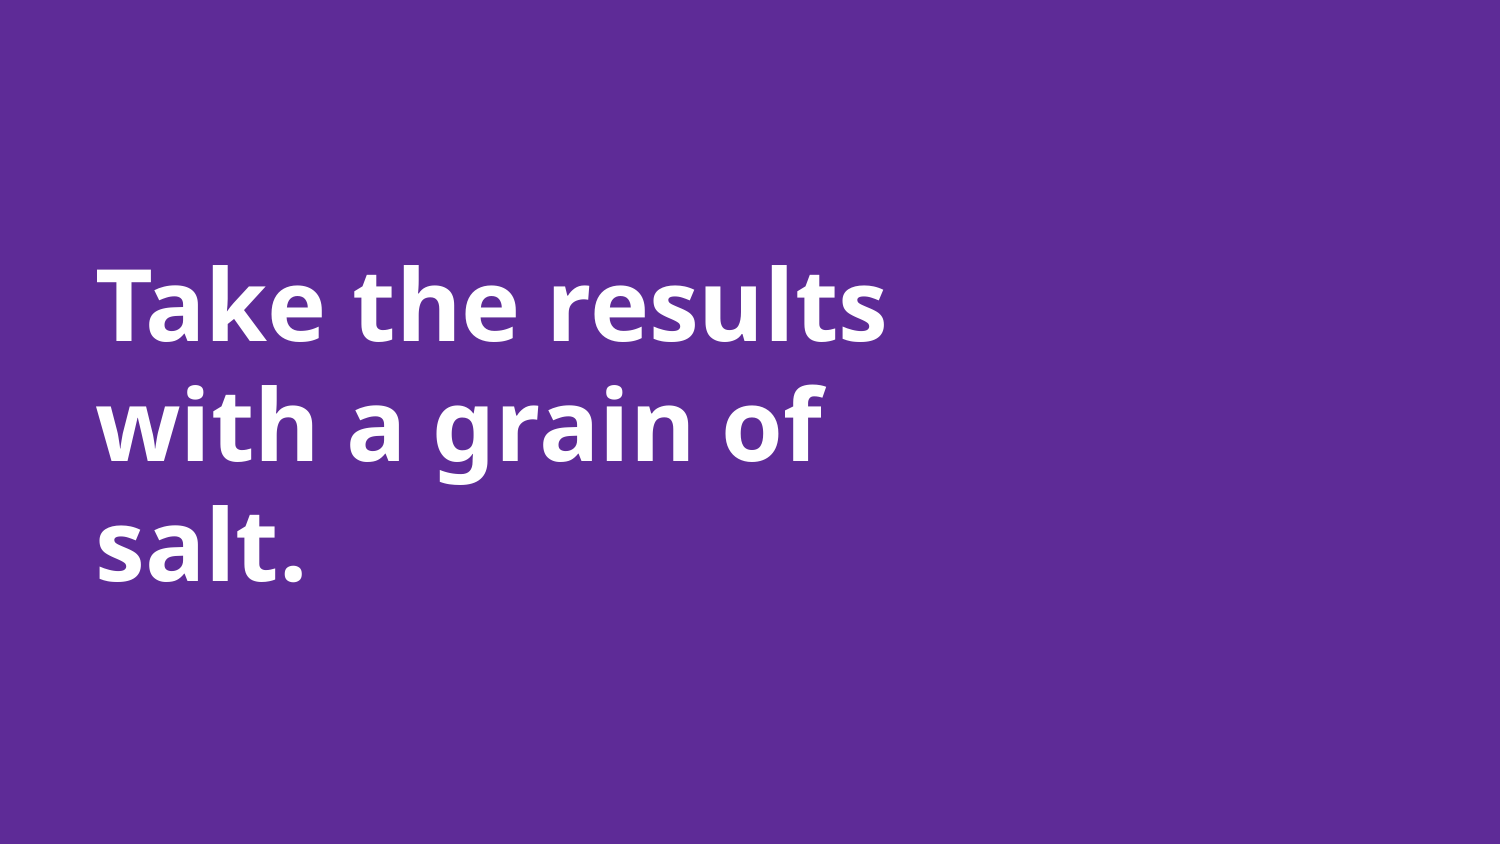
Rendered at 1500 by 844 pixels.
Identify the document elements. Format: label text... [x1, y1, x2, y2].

title Take the results with a grain of salt. [80, 86, 1000, 758]
